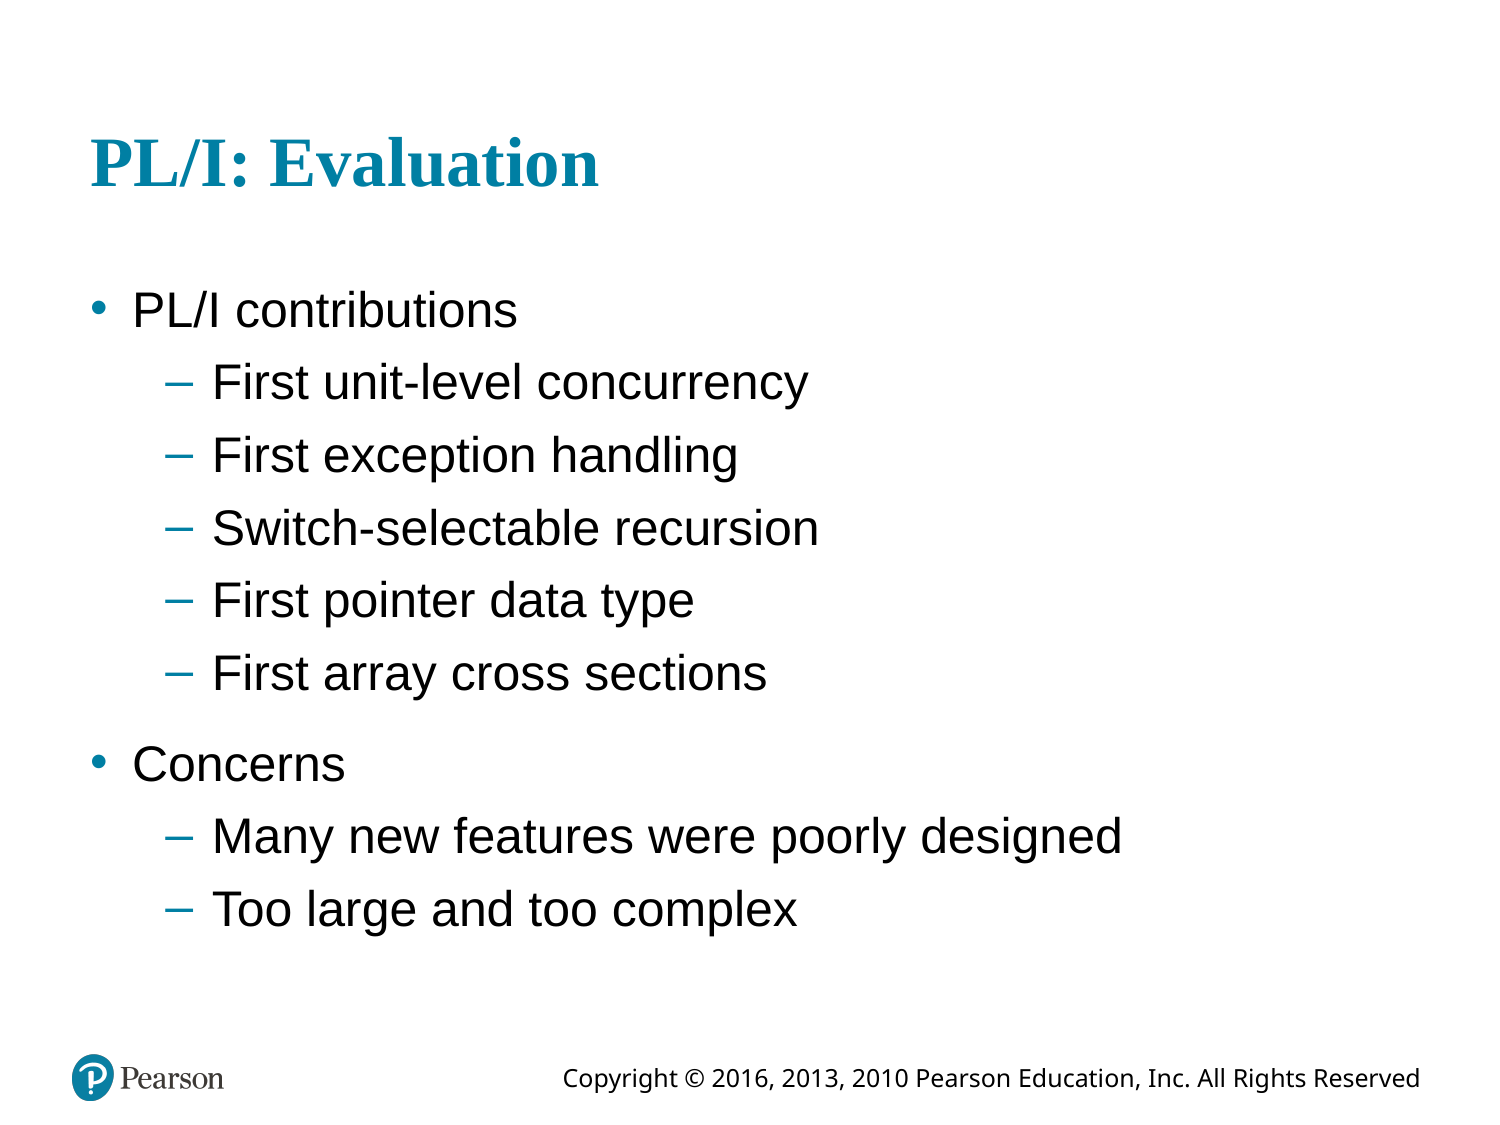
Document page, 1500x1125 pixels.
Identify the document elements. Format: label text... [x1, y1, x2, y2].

title P L/I: Evaluation [75, 35, 1425, 216]
list P L/I contributions First unit-level concurrency First exception handling Switch-selectable recursion First pointer data type First array cross sections Concerns Many new features were poorly designed Too large and too complex [75, 262, 1425, 1005]
picture [98, 1054, 224, 1101]
picture [72, 1054, 88, 1070]
picture [72, 1087, 83, 1101]
picture [80, 1063, 106, 1088]
